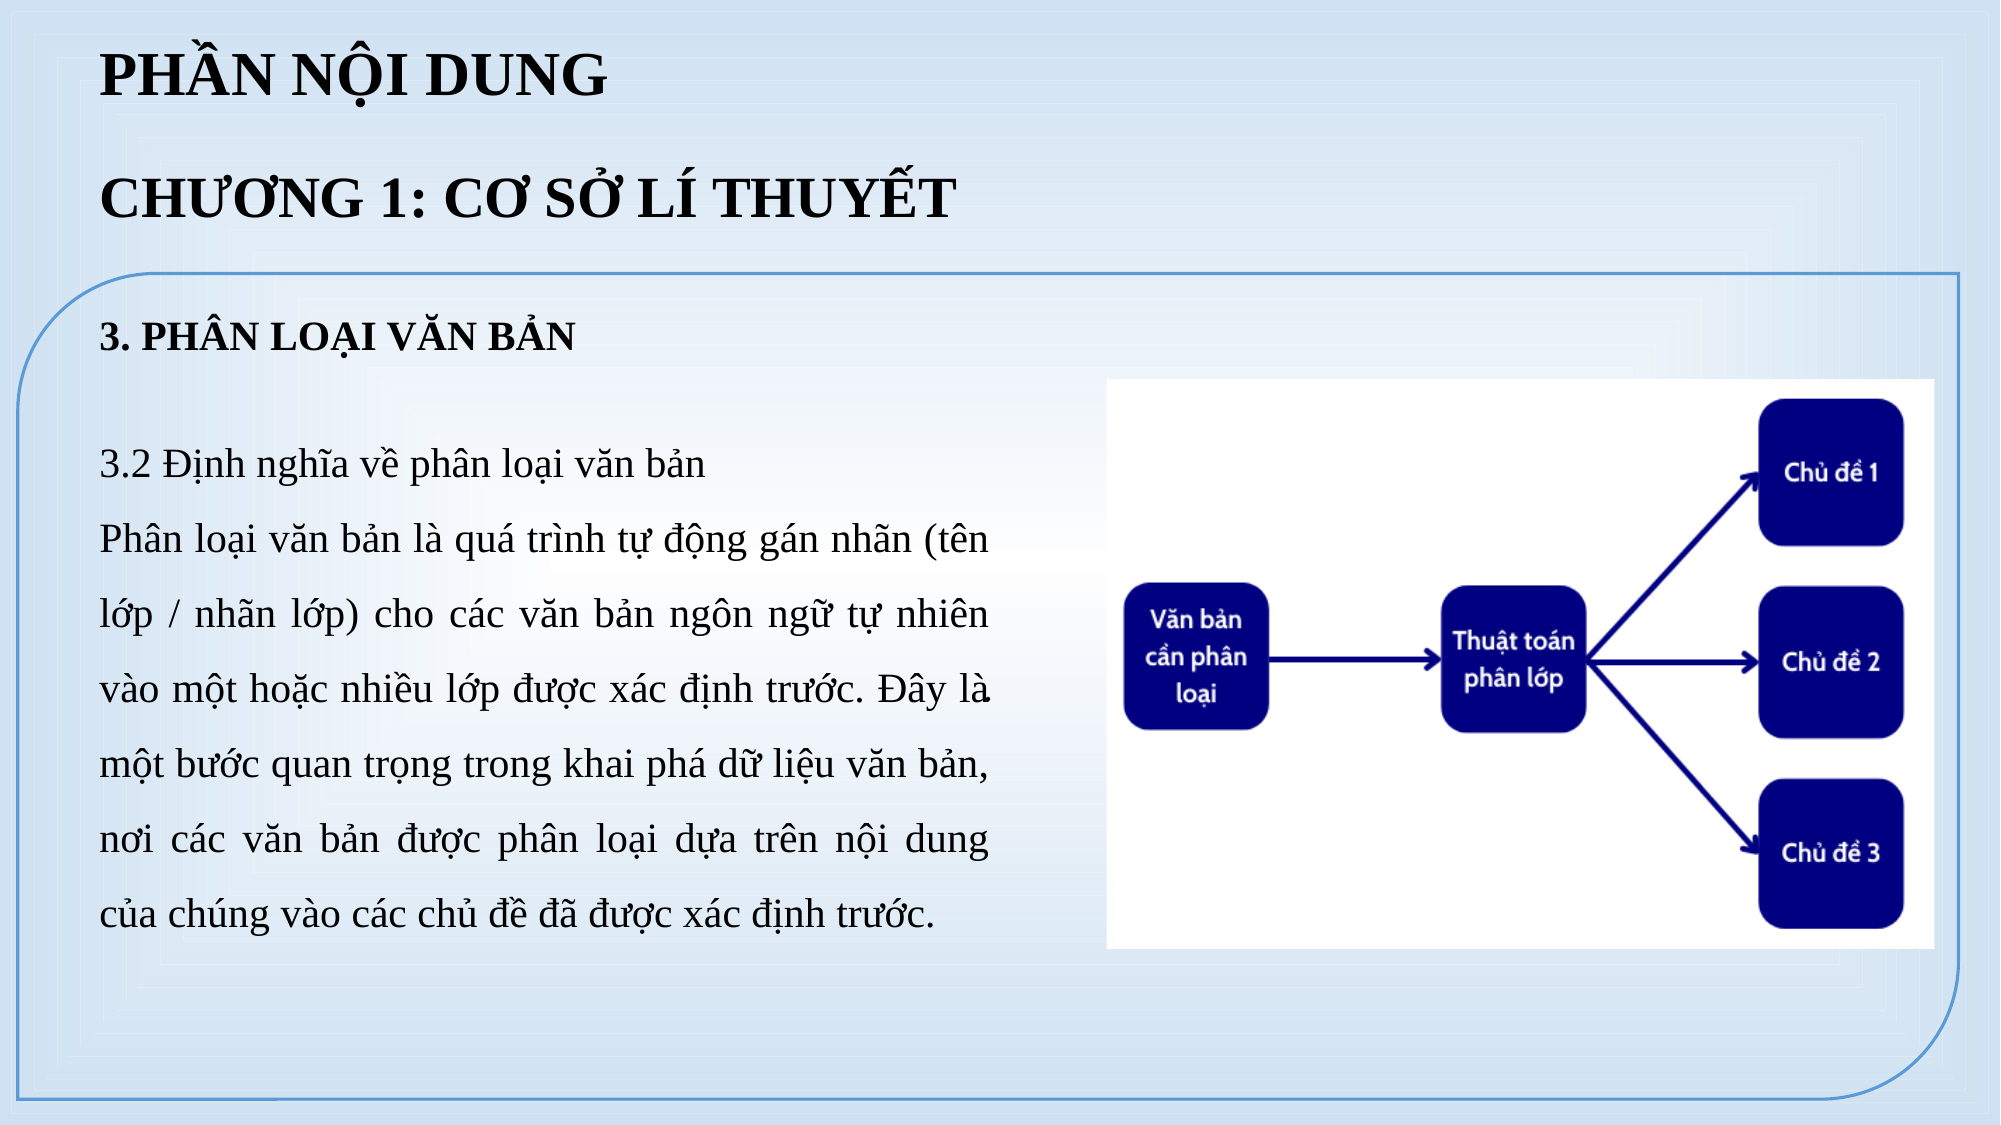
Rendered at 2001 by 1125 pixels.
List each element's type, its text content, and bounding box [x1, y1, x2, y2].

text_box PHẦN NỘI DUNG [84, 25, 834, 116]
text_box 3. PHÂN LOẠI VĂN BẢN [84, 301, 913, 367]
text_box 3.2 Định nghĩa về phân loại văn bản Phân loại văn bản là quá trình tự động gán nhãn (tên lớp / nhãn lớp) cho các văn bản ngôn ngữ tự nhiên vào một hoặc nhiều lớp được xác định trước. Đây là một bước quan trọng trong khai phá dữ liệu văn bản, nơi các văn bản được phân loại dựa trên nội dung của chúng vào các chủ đề đã được xác định trước. [84, 402, 1005, 943]
picture [1106, 379, 1935, 949]
text_box CHƯƠNG 1: CƠ SỞ LÍ THUYẾT [84, 152, 1005, 237]
text_box . [16, 271, 1961, 1101]
